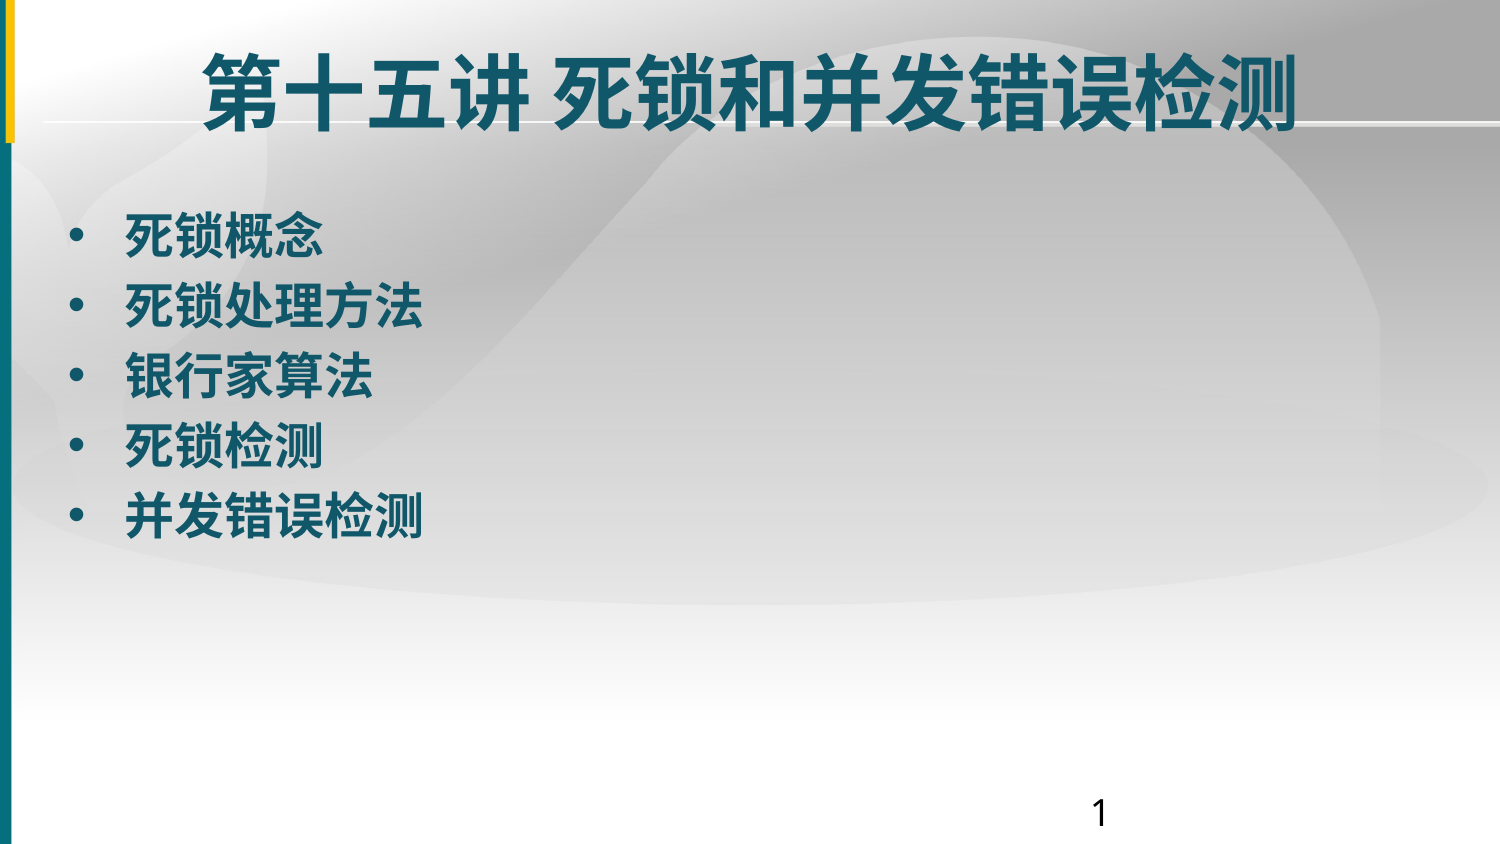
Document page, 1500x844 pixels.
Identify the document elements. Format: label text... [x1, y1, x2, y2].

title 第十五讲 死锁和并发错误检测 [75, 33, 1425, 175]
list 死锁概念 死锁处理方法 银行家算法 死锁检测 并发错误检测 [53, 196, 1459, 754]
picture [0, 0, 1500, 844]
slide_number 1 [1074, 782, 1425, 827]
